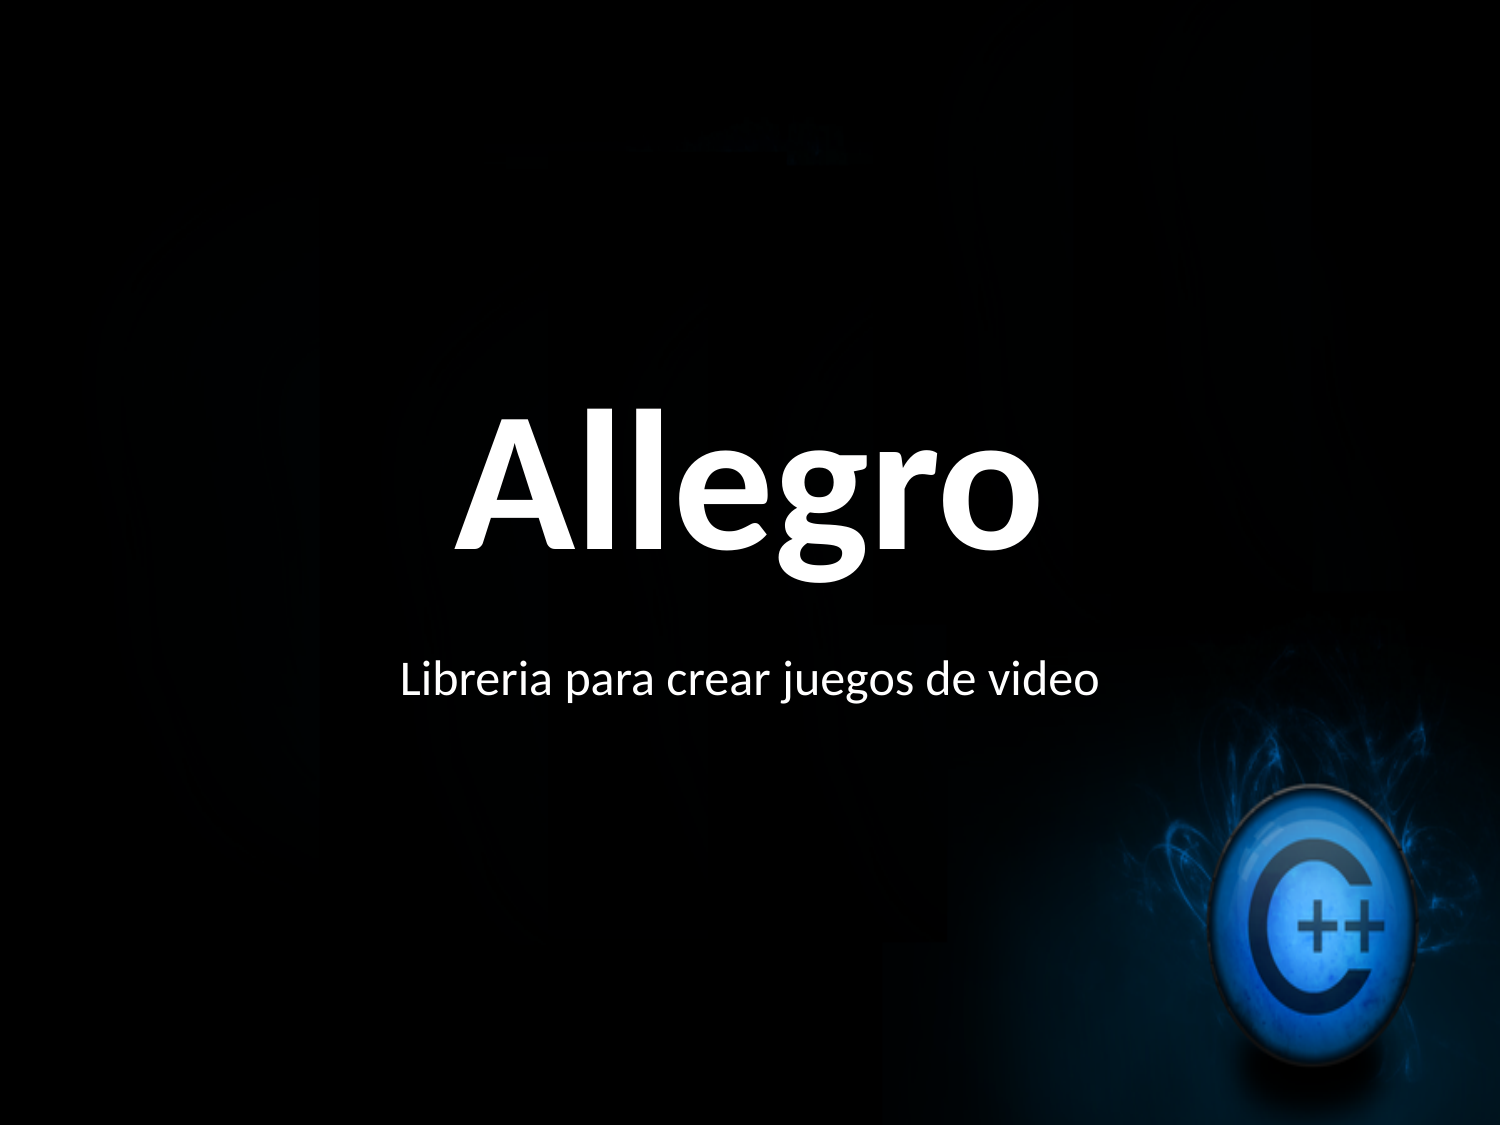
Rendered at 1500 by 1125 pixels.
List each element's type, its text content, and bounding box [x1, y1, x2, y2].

title Allegro [112, 349, 1388, 591]
picture [0, 0, 1500, 1125]
subtitle Libreria para crear juegos de video [225, 637, 1275, 780]
